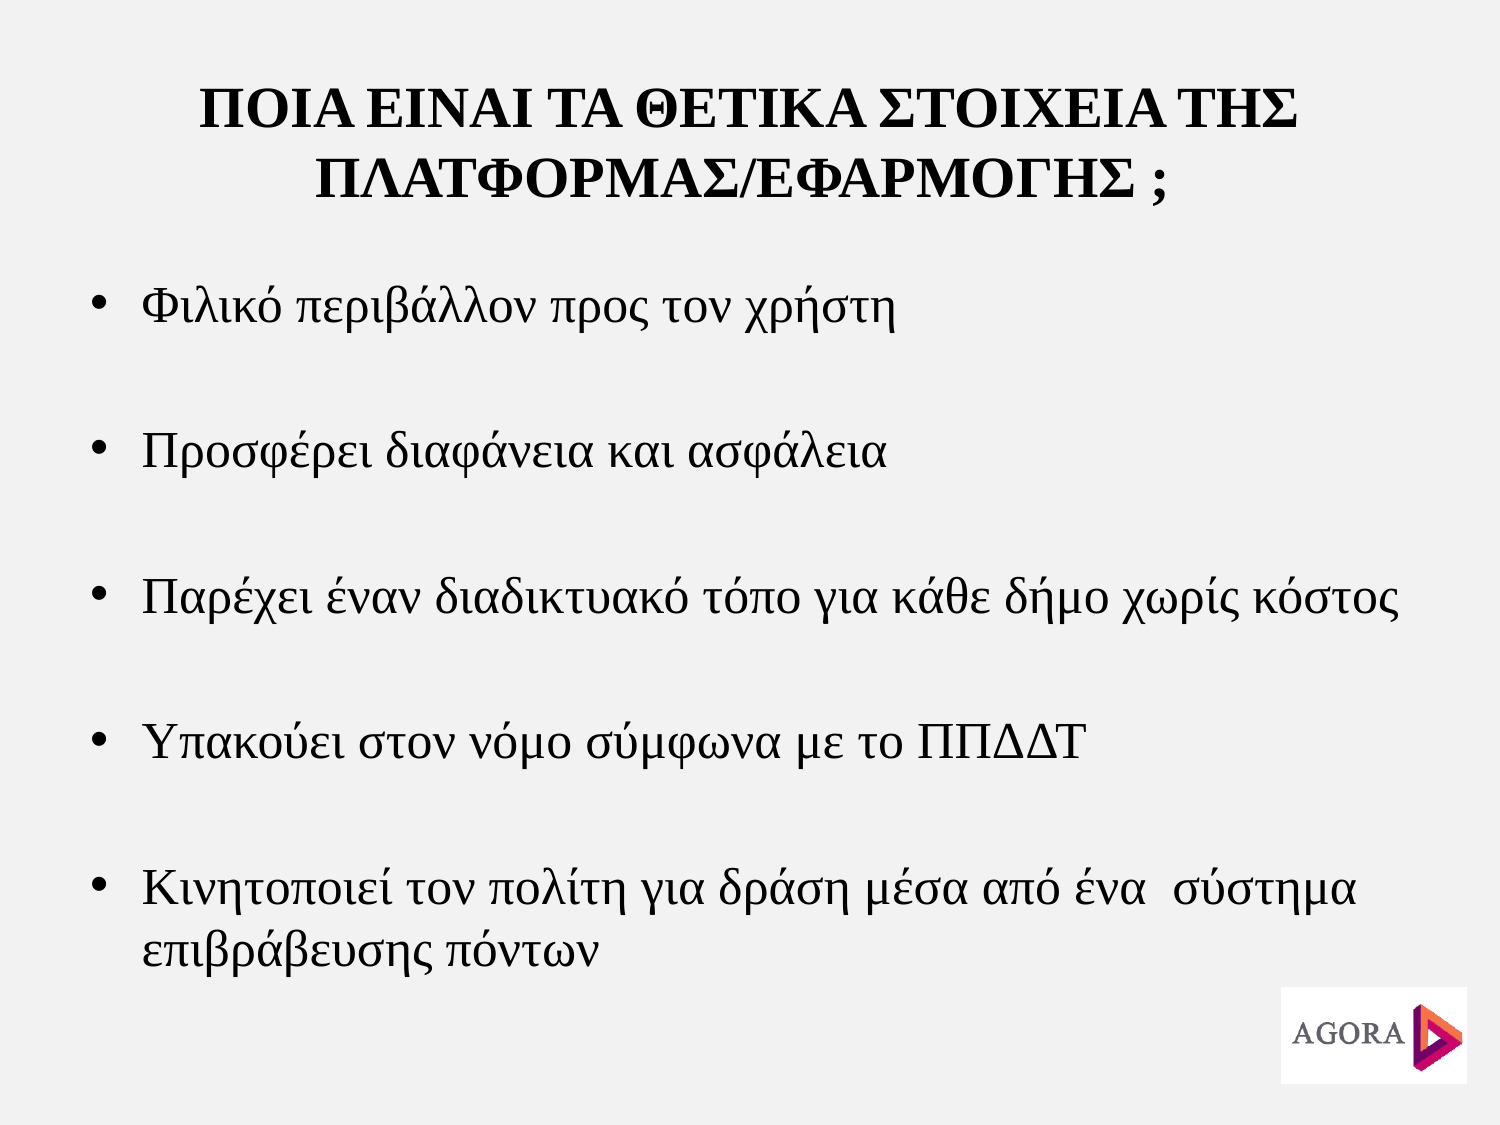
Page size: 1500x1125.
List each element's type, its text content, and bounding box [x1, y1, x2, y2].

list Φιλικό περιβάλλον προς τον χρήστη Προσφέρει διαφάνεια και ασφάλεια Παρέχει έναν διαδικτυακό τόπο για κάθε δήμο χωρίς κόστος Υπακούει στον νόμο σύμφωνα με το ΠΠΔΔΤ Κινητοποιεί τον πολίτη για δράση μέσα από ένα σύστημα επιβράβευσης πόντων [75, 262, 1425, 1005]
picture [1281, 987, 1467, 1084]
title ΠΟΙΑ ΕΙΝΑΙ ΤΑ ΘΕΤΙΚΑ ΣΤΟΙΧΕΙΑ ΤΗΣ ΠΛΑΤΦΟΡΜΑΣ/ΕΦΑΡΜΟΓΗΣ ; [75, 45, 1425, 233]
